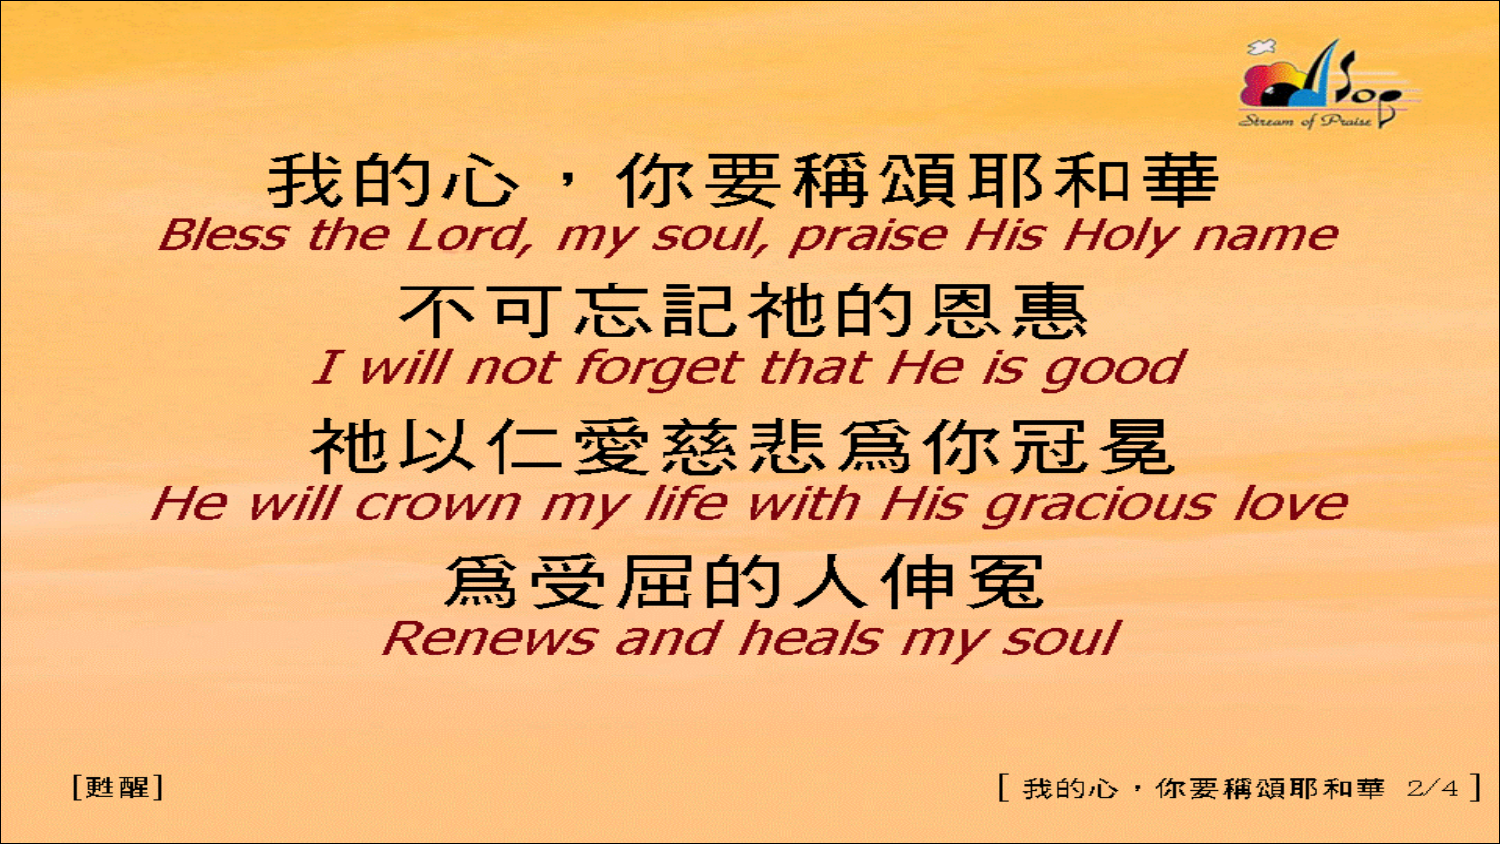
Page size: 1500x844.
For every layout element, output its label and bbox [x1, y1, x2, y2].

text_box [0, 0, 1500, 844]
